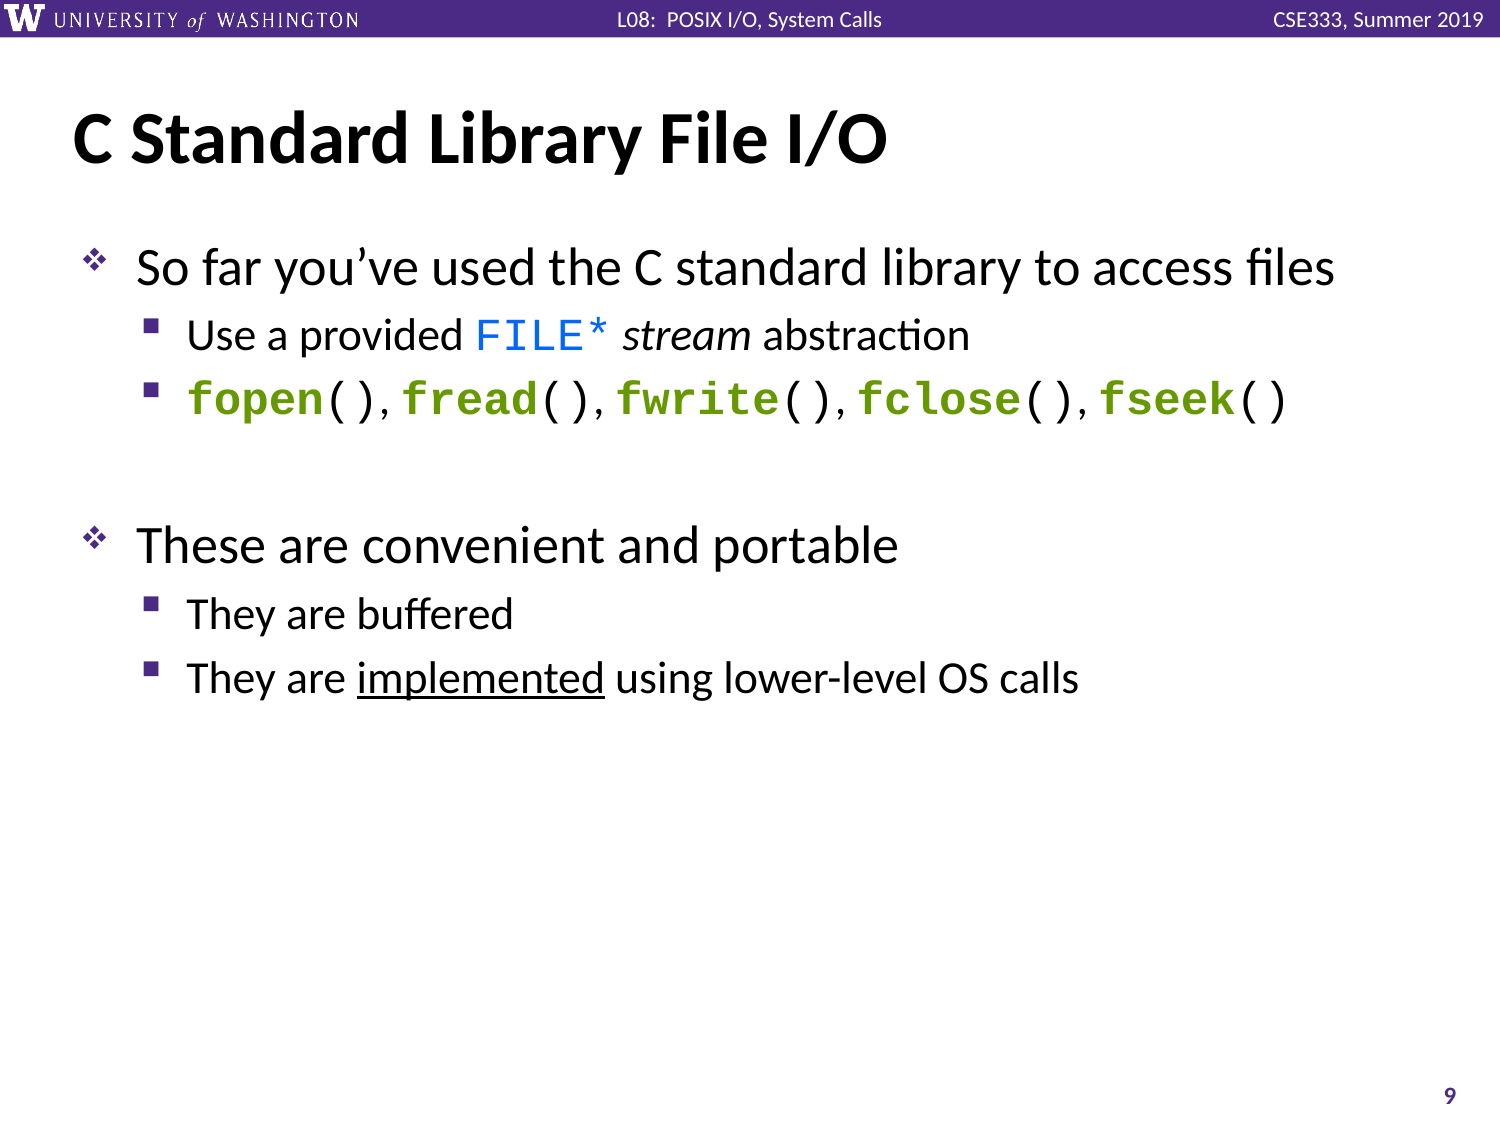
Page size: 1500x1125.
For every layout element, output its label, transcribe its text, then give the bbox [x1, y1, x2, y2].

slide_number 9 [1400, 1065, 1500, 1125]
title C Standard Library File I/O [58, 71, 1438, 197]
list So far you’ve used the C standard library to access files Use a provided FILE* stream abstraction fopen(), fread(), fwrite(), fclose(), fseek() These are convenient and portable They are buffered They are implemented using lower-level OS calls [64, 223, 1438, 1040]
picture [4, 4, 358, 32]
